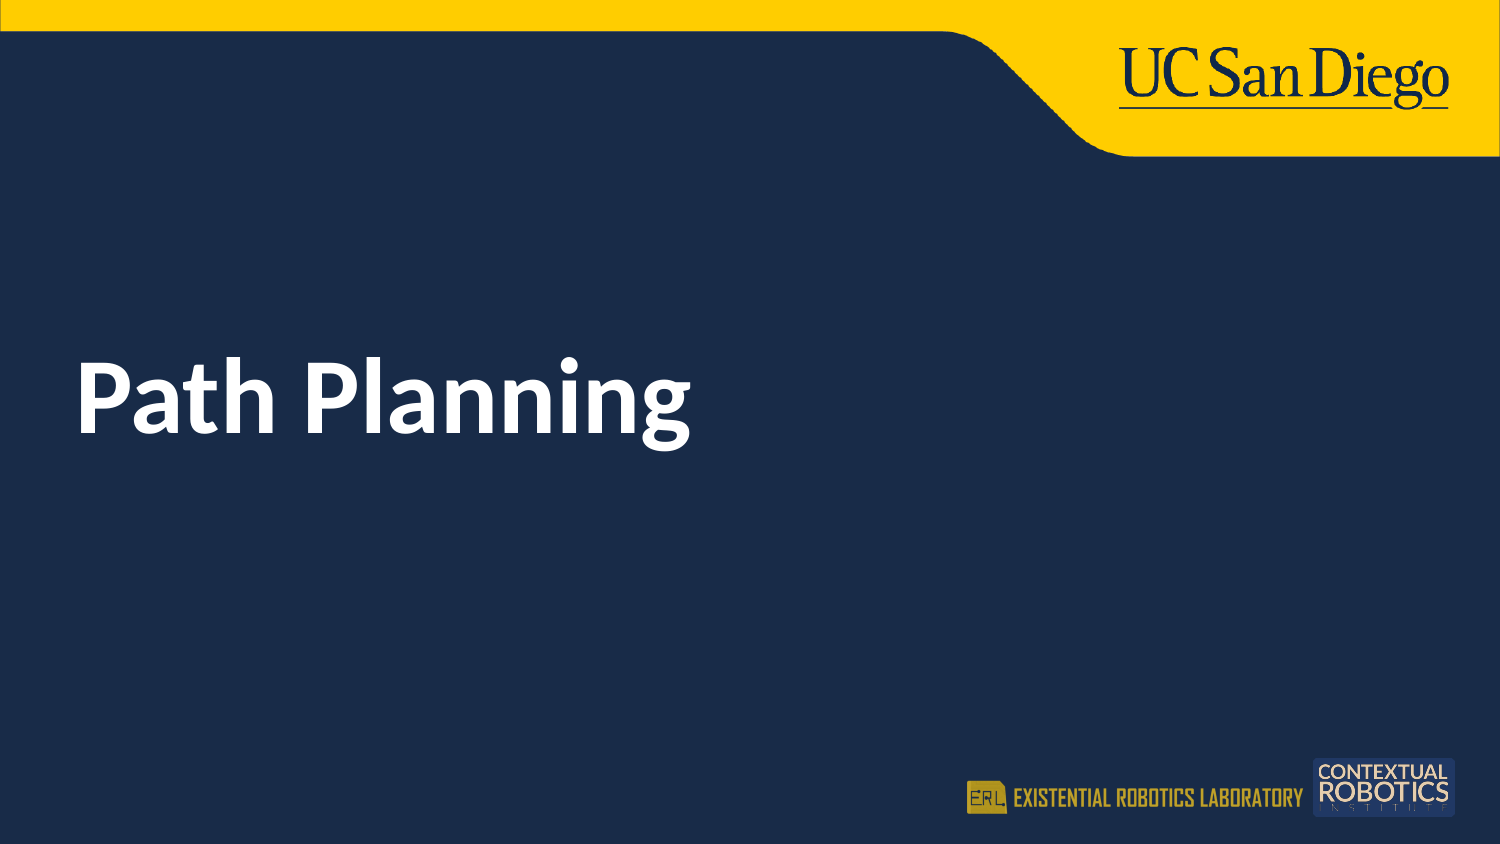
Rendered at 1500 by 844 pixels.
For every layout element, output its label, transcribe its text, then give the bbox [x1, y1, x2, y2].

picture [0, 0, 1500, 844]
title Path Planning [75, 173, 1425, 455]
